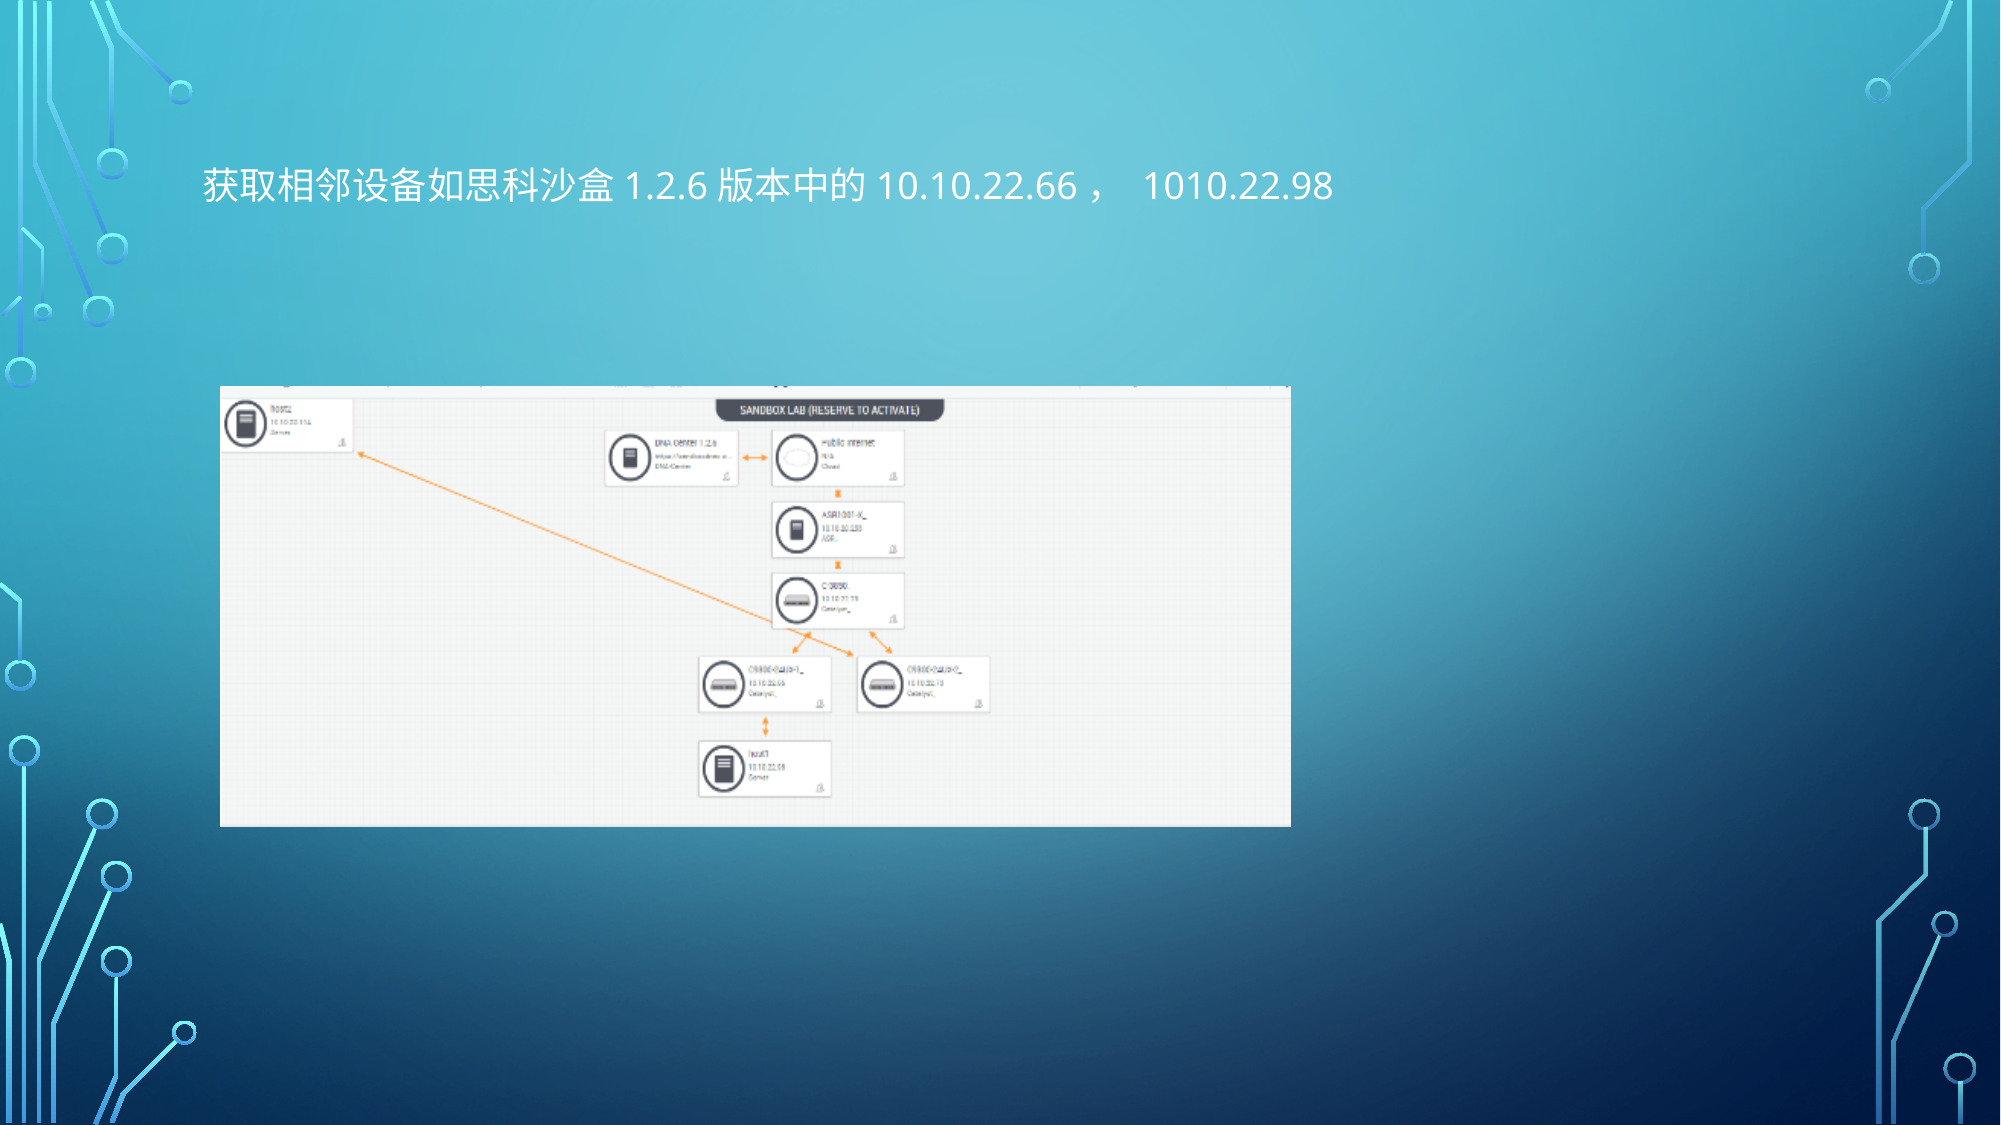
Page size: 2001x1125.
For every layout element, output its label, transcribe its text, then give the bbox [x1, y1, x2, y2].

picture [220, 386, 1630, 828]
list 获取相邻设备如思科沙盒1.2.6版本中的10.10.22.66， 1010.22.98 [187, 145, 1813, 980]
